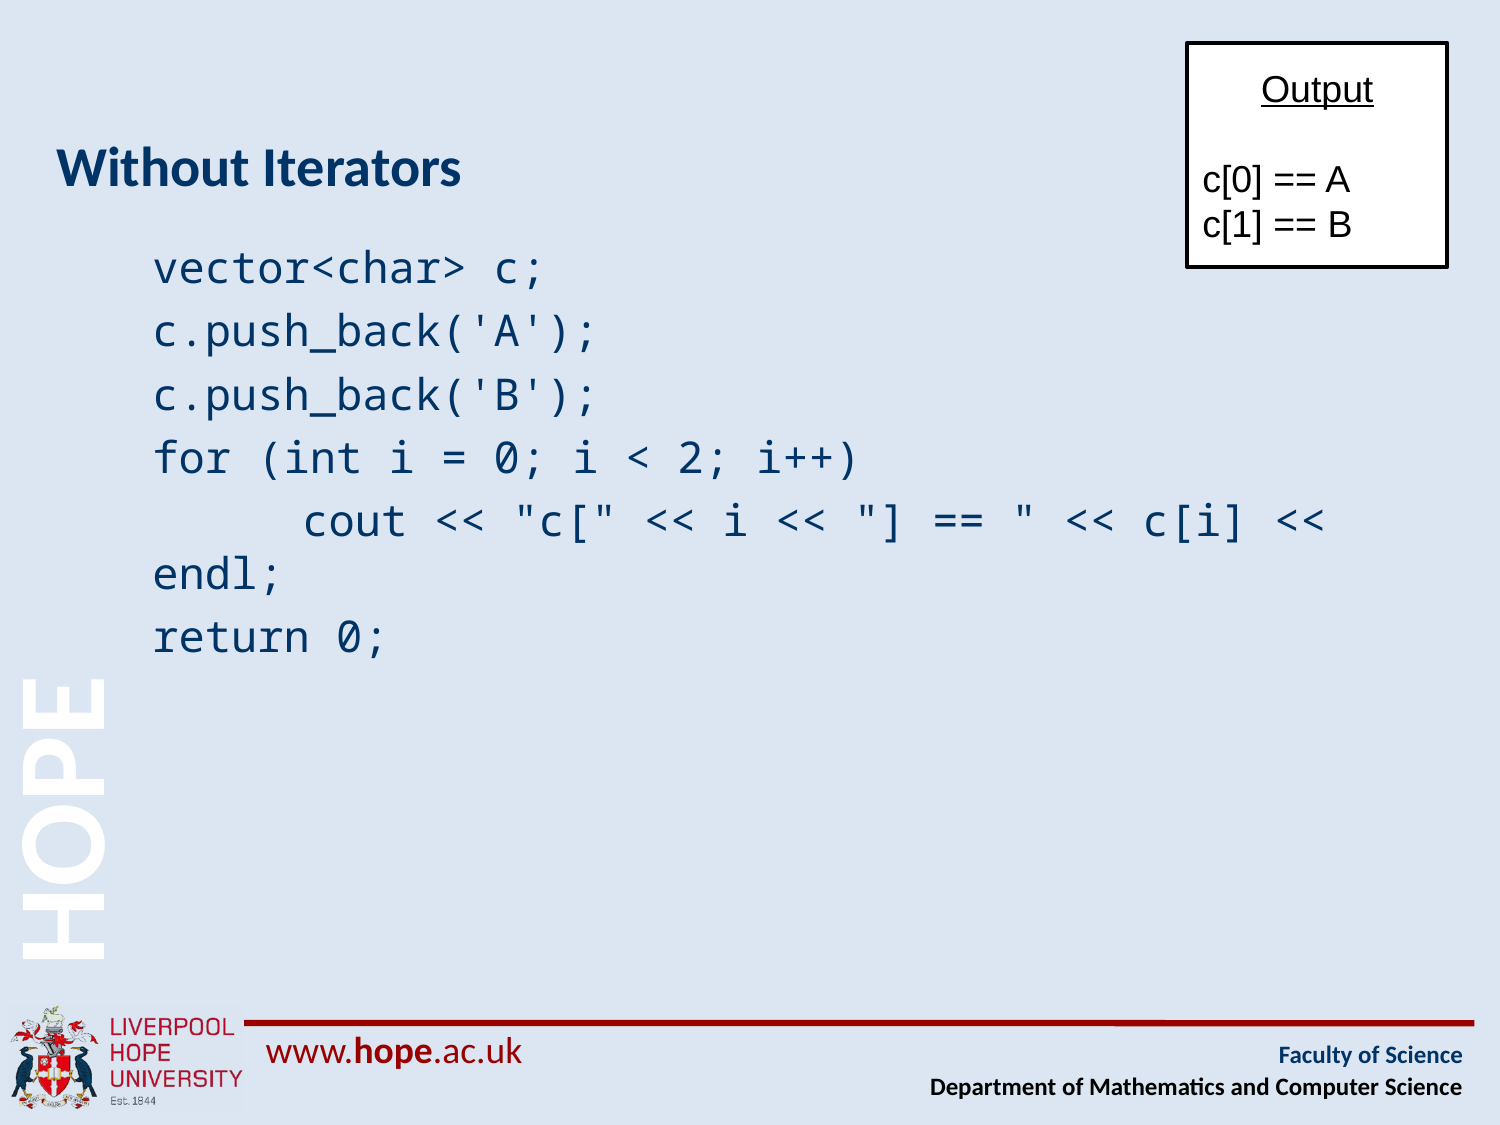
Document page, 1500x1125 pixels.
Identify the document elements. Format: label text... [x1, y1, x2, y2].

list vector<char> c; c.push_back('A'); c.push_back('B'); for (int i = 0; i < 2; i++) cout << "c[" << i << "] == " << c[i] << endl; return 0; [137, 231, 1400, 999]
text_box Output c[0] == A c[1] == B [1185, 41, 1449, 269]
picture [7, 1003, 245, 1111]
title Without Iterators [41, 42, 1185, 207]
